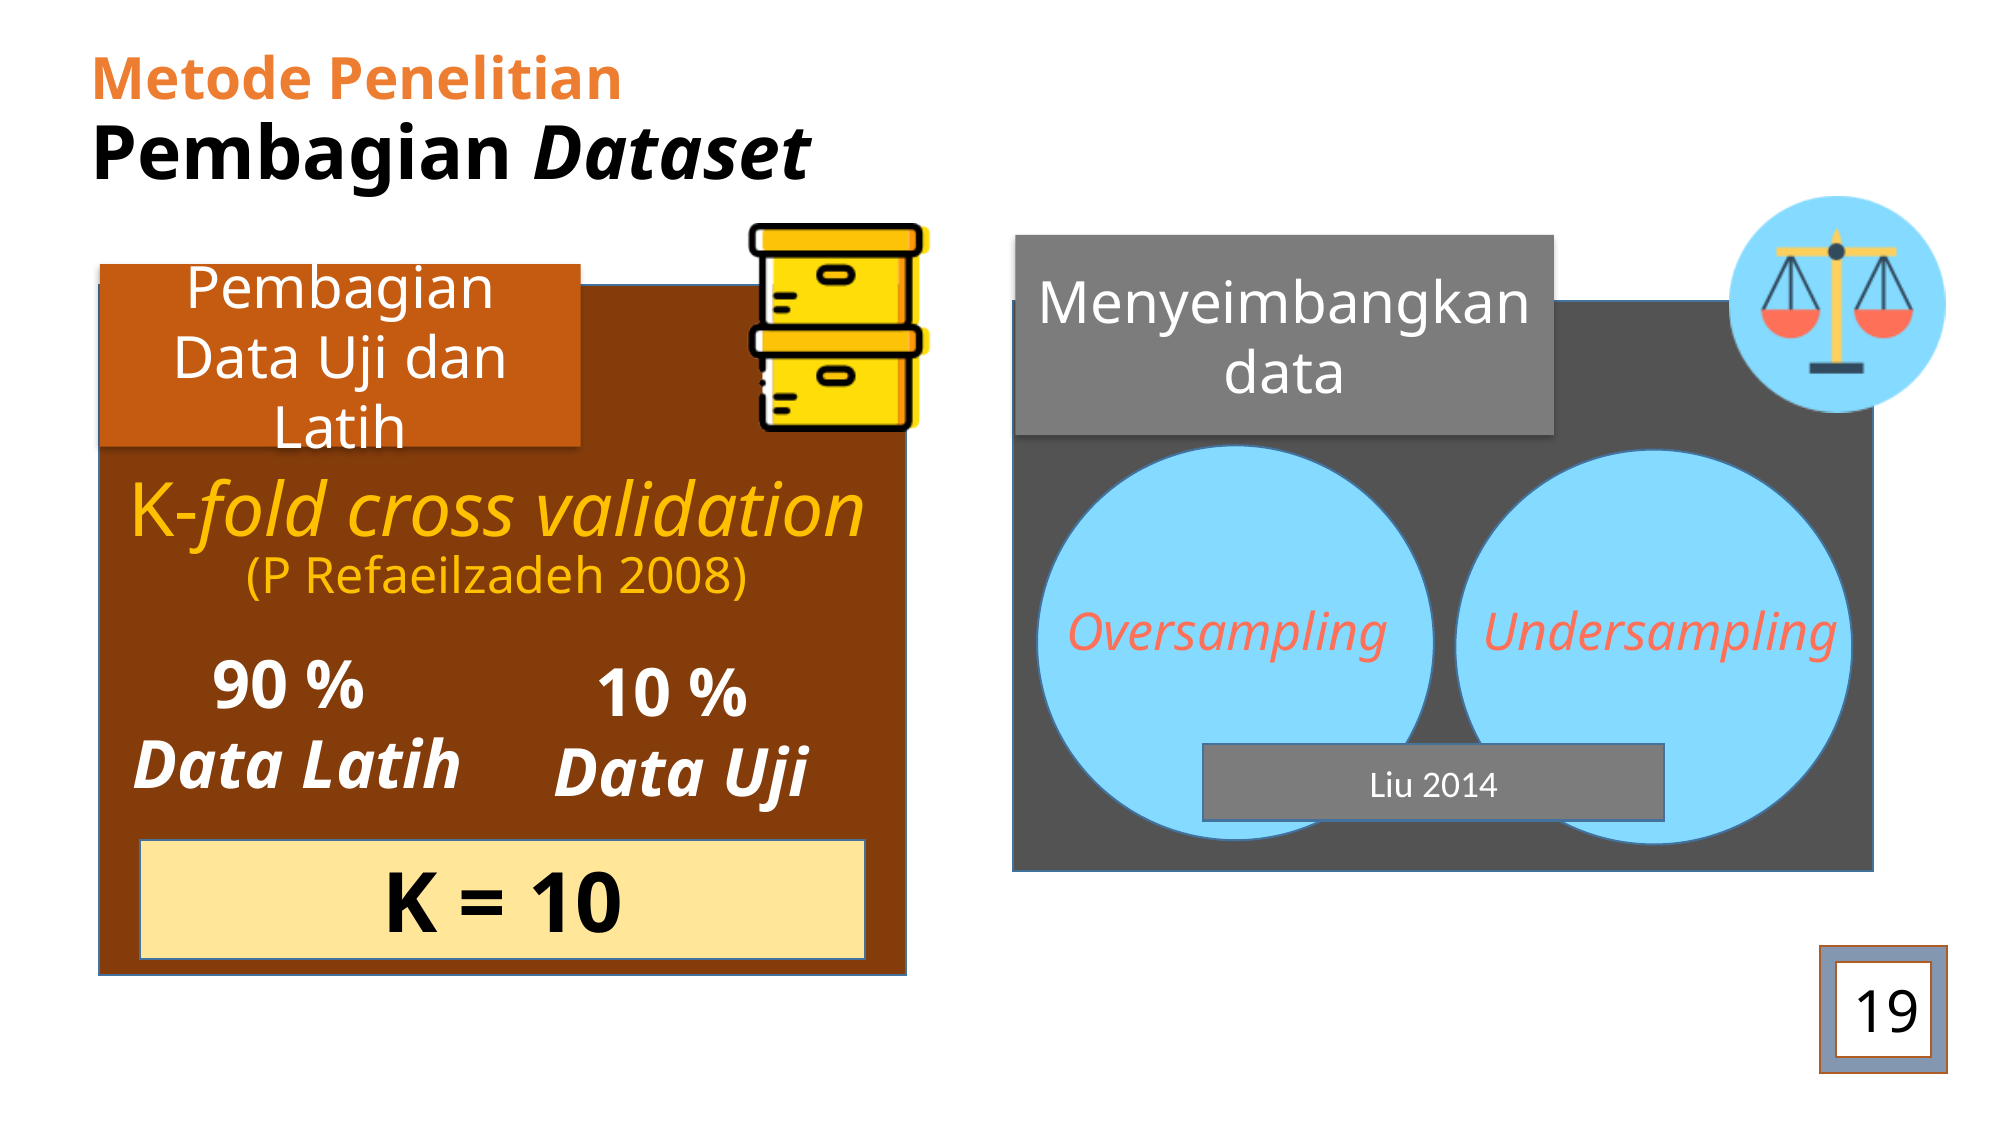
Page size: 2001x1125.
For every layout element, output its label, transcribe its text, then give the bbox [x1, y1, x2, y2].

text_box 90 % Data Latih [113, 634, 483, 778]
text_box K = 10 [139, 839, 866, 960]
text_box [98, 456, 907, 976]
text_box Menyeimbangkan data [1014, 234, 1555, 436]
text_box 19 [1838, 966, 1935, 1052]
text_box Liu 2014 [1202, 743, 1665, 822]
picture [735, 223, 944, 433]
text_box 10 % Data Uji [496, 679, 866, 786]
text_box [1819, 945, 1948, 1074]
text_box Pembagian Dataset [75, 97, 832, 210]
text_box Metode Penelitian [75, 33, 1008, 146]
text_box Oversampling [1051, 590, 1438, 668]
text_box K-fold cross validation [113, 454, 906, 598]
picture [1729, 196, 1946, 414]
text_box [1035, 444, 1434, 842]
text_box [1454, 448, 1853, 846]
text_box Undersampling [1467, 590, 1857, 669]
text_box Pembagian Data Uji dan Latih [99, 263, 582, 448]
text_box [1012, 300, 1874, 872]
text_box [585, 284, 907, 535]
text_box (P Refaeilzadeh 2008) [231, 535, 1025, 679]
